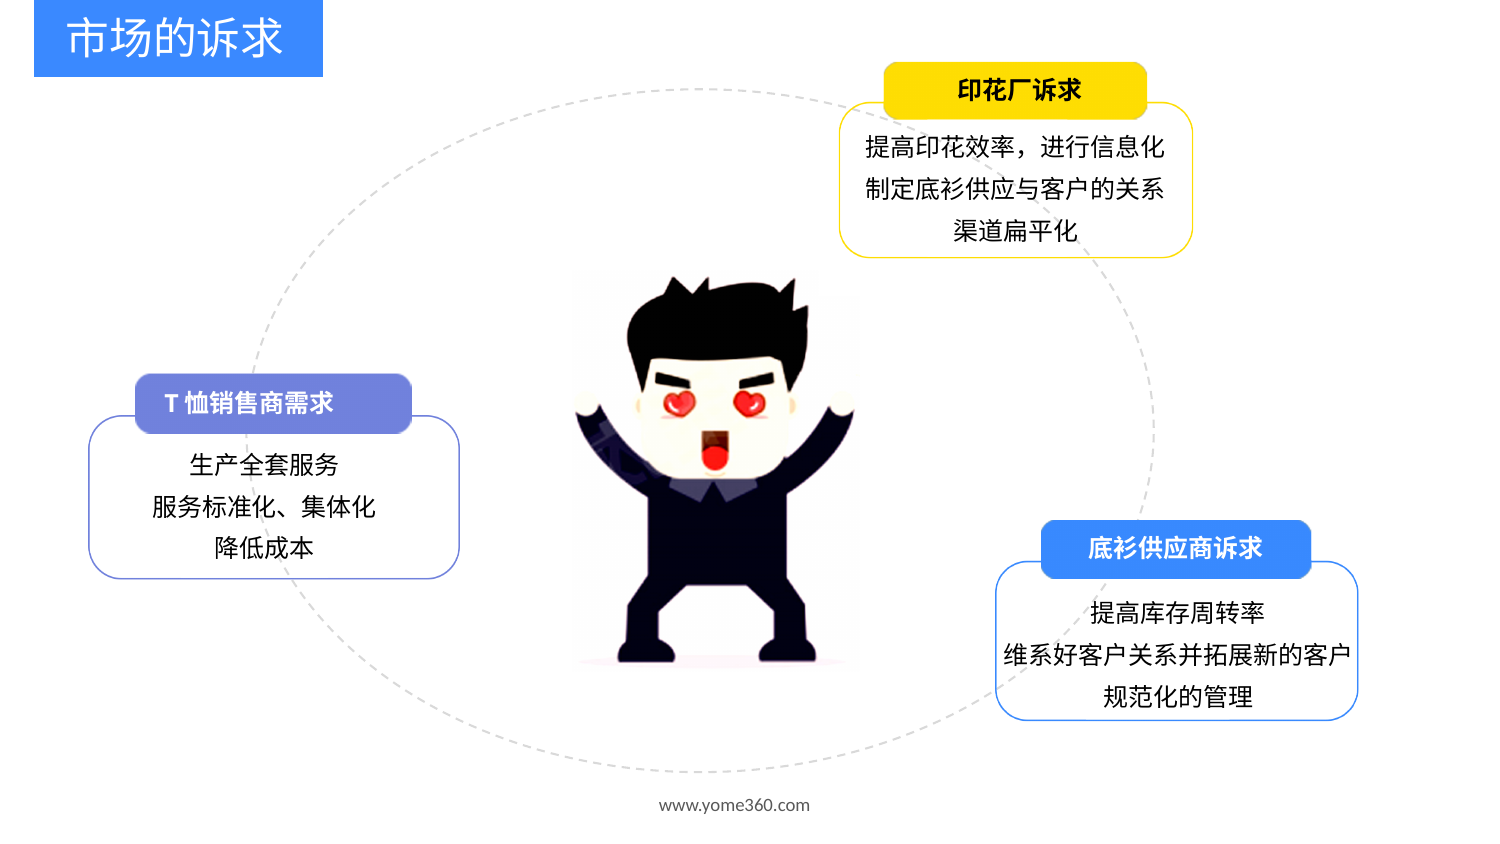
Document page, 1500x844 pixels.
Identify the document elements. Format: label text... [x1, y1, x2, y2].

text_box 市场的诉求 [50, 3, 342, 71]
text_box [529, 517, 942, 774]
text_box www.yome360.com [644, 785, 845, 823]
text_box [433, 88, 787, 195]
text_box [33, 0, 324, 78]
picture [34, 0, 1426, 844]
